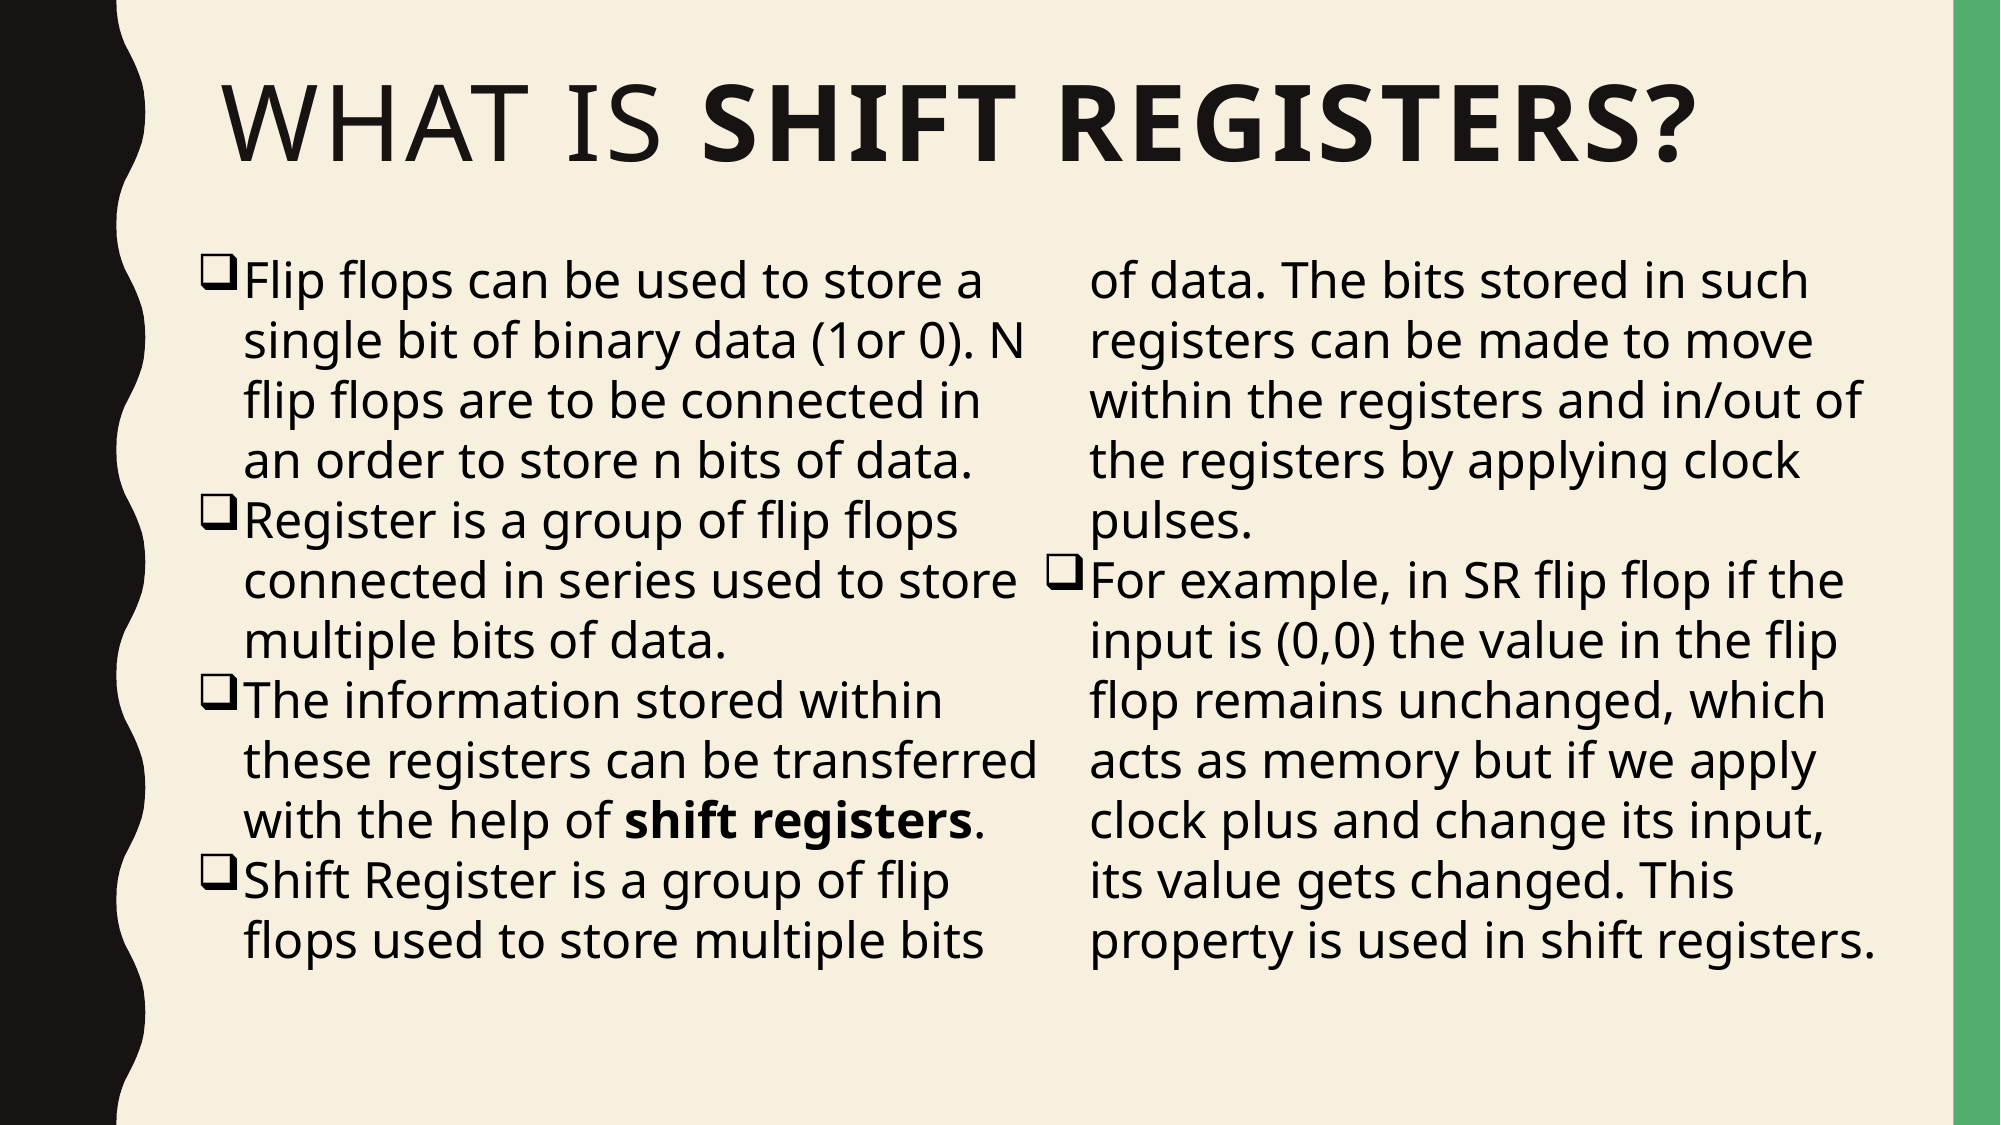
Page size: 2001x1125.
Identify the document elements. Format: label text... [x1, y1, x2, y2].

text_box Flip flops can be used to store a single bit of binary data (1or 0). N flip flops are to be connected in an order to store n bits of data. Register is a group of flip flops connected in series used to store multiple bits of data. The information stored within these registers can be transferred with the help of shift registers. Shift Register is a group of flip flops used to store multiple bits of data. The bits stored in such registers can be made to move within the registers and in/out of the registers by applying clock pulses. For example, in SR flip flop if the input is (0,0) the value in the flip flop remains unchanged, which acts as memory but if we apply clock plus and change its input, its value gets changed. This property is used in shift registers. [182, 240, 1904, 967]
title What is Shift Registers? [205, 62, 1875, 240]
